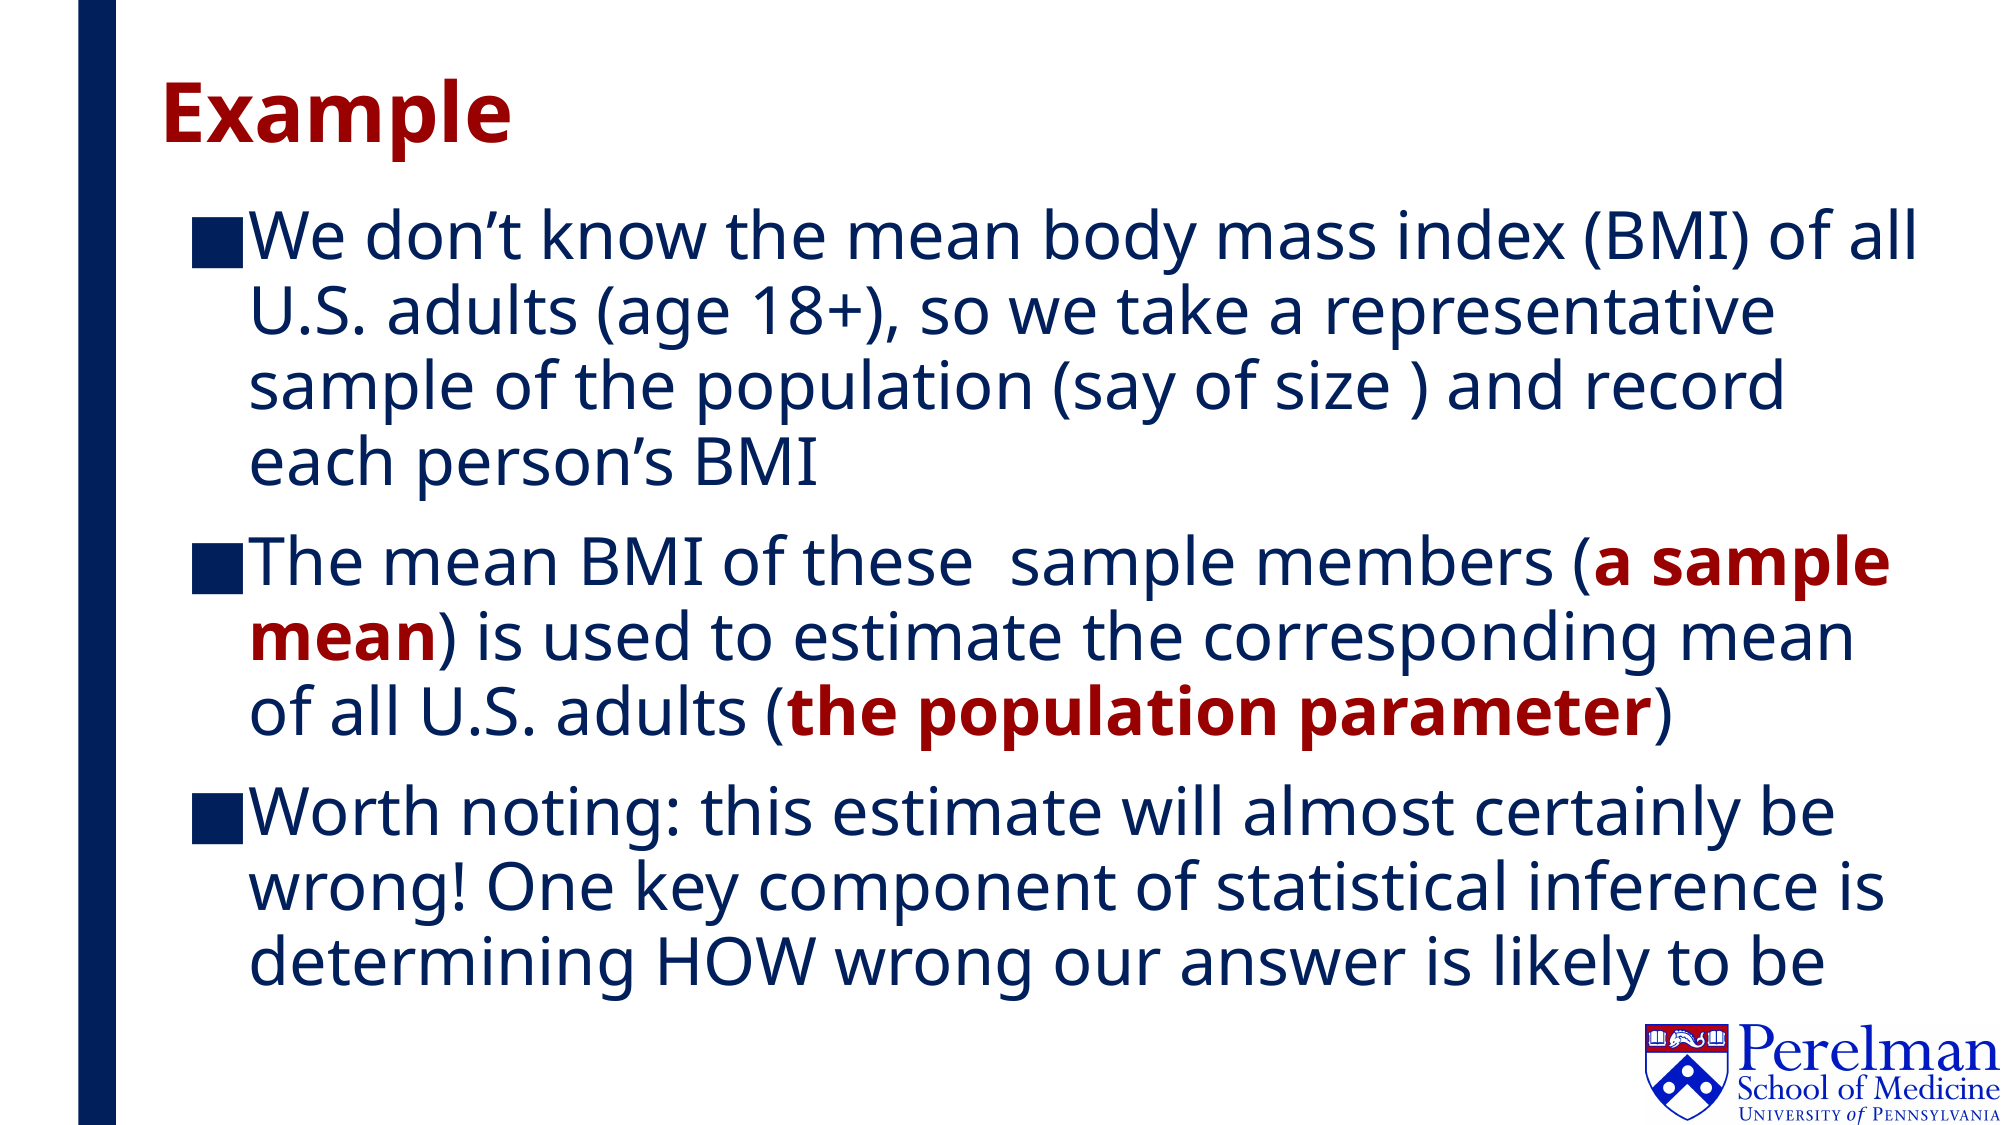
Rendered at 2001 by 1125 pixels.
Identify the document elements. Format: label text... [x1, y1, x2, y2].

picture [1645, 1024, 2000, 1125]
title Example [145, 39, 1942, 192]
